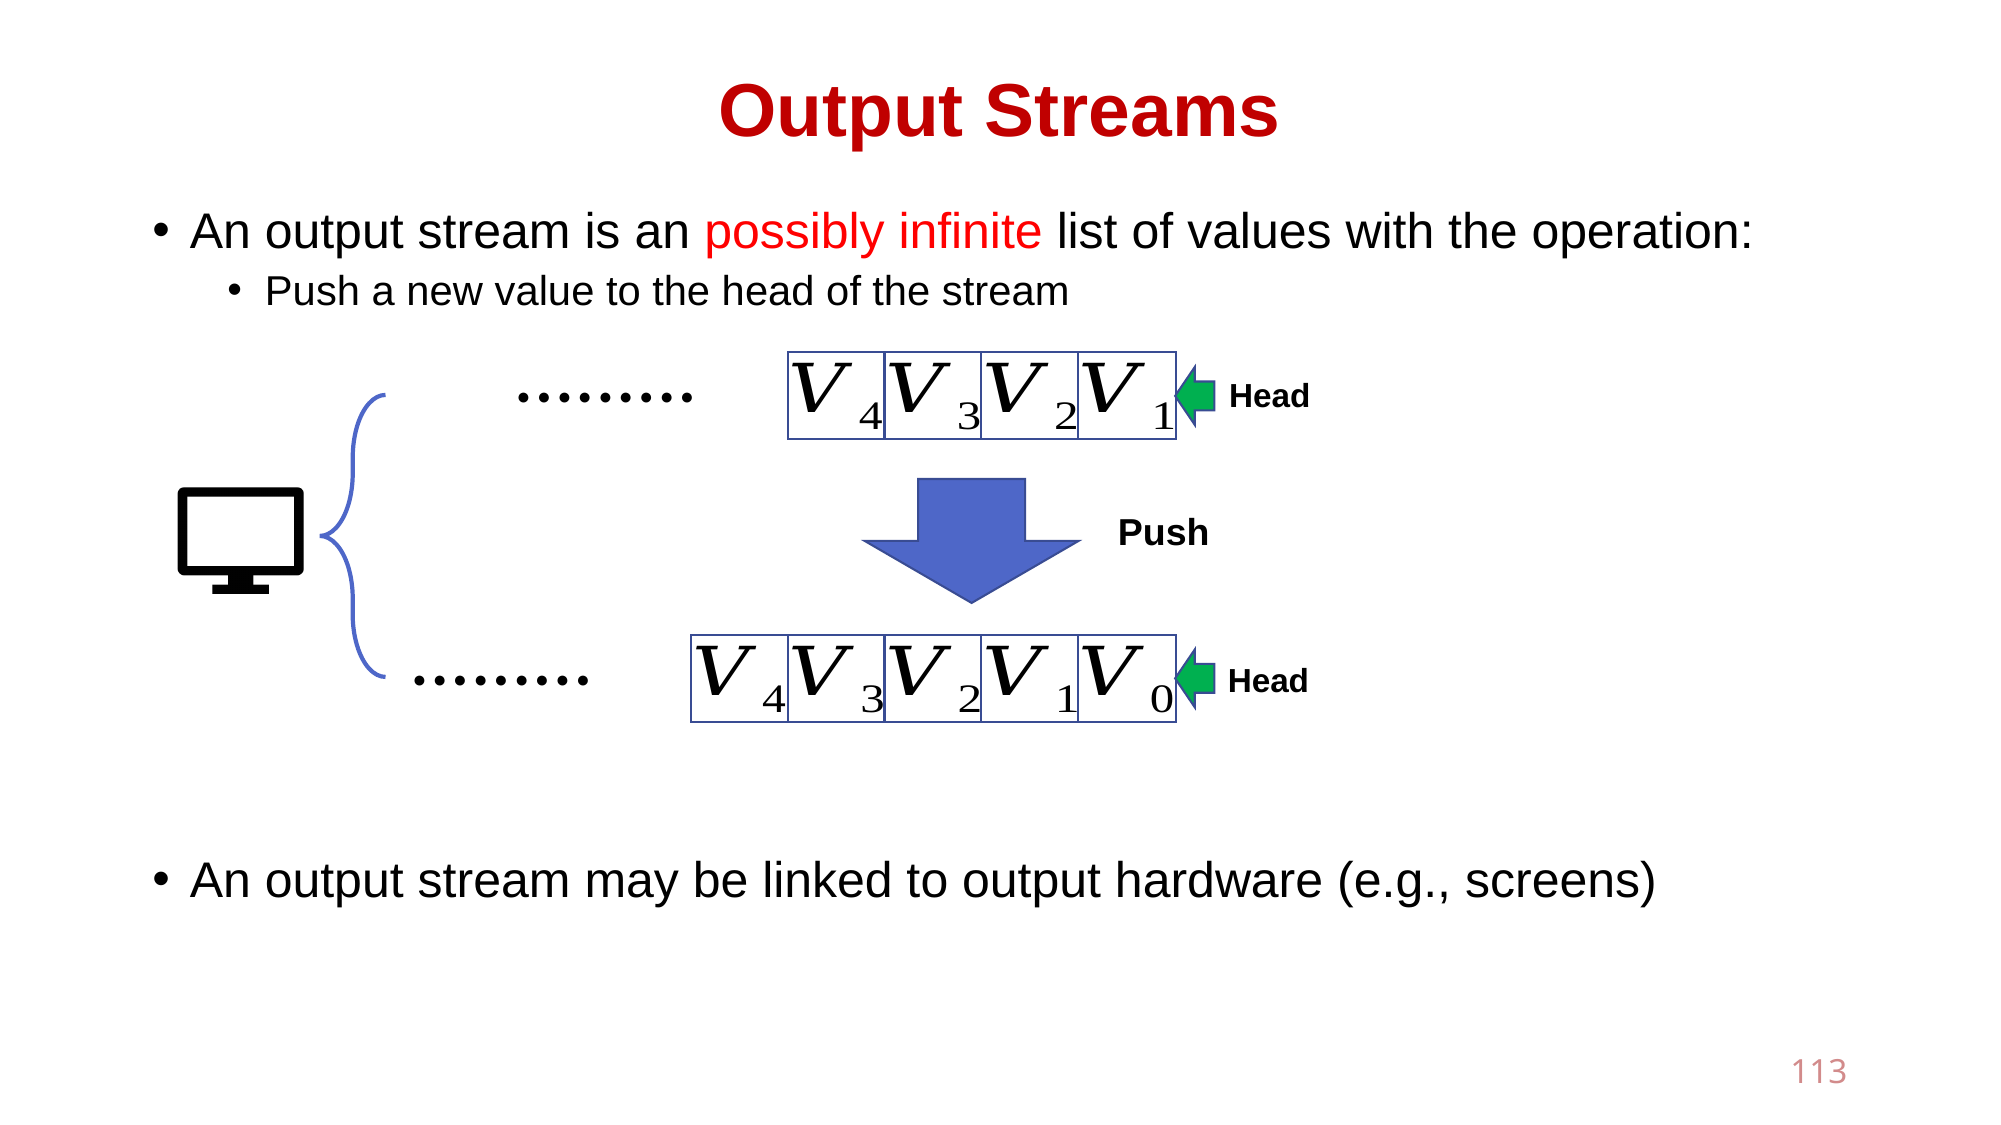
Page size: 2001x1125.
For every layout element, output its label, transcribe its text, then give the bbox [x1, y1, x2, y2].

text_box ● ● ● ● ● ● ● ● ● [397, 656, 692, 700]
text_box Head [1214, 367, 1359, 422]
text_box [319, 394, 386, 678]
title Output Streams [137, 59, 1863, 166]
text_box ● ● ● ● ● ● ● ● ● [501, 374, 788, 417]
text_box Head [1213, 651, 1358, 707]
text_box [860, 477, 1083, 605]
picture [165, 465, 316, 616]
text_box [788, 353, 1176, 439]
slide_number 113 [1412, 1042, 1863, 1103]
text_box [1176, 363, 1214, 429]
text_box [692, 635, 1176, 721]
text_box [1176, 646, 1213, 711]
list An output stream is an possibly infinite list of values with the operation: Push a new value to the head of the stream An output stream may be linked to output hardware (e.g., screens) [137, 197, 1863, 1025]
